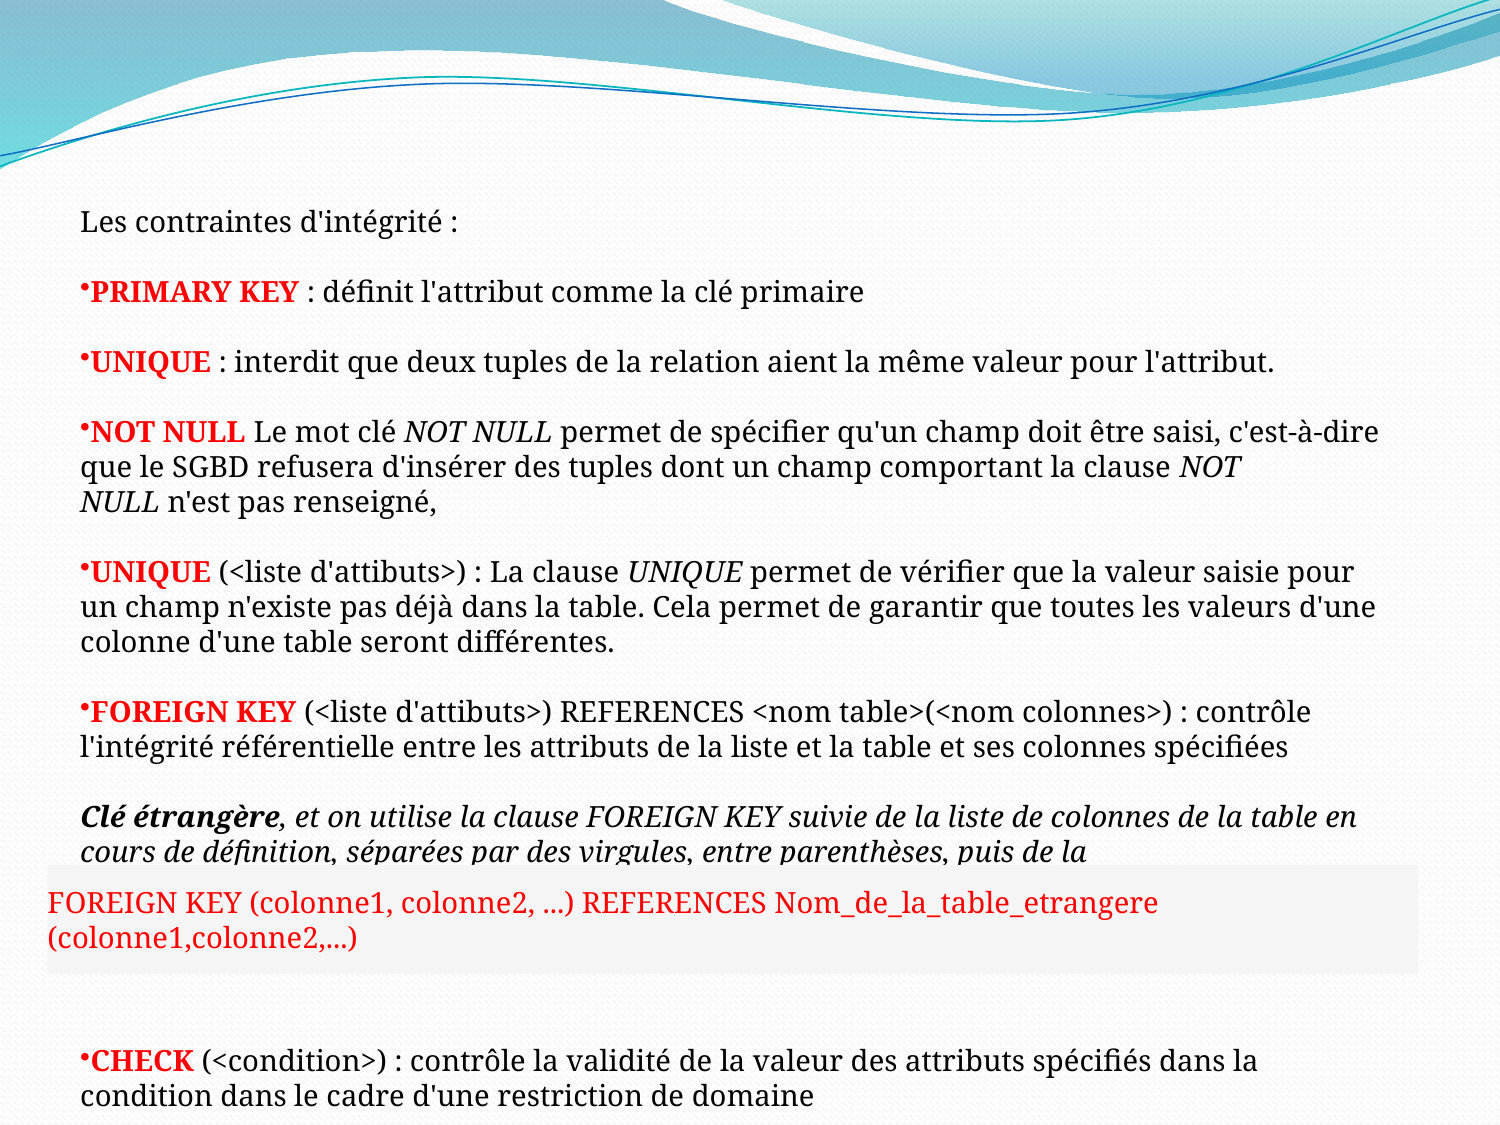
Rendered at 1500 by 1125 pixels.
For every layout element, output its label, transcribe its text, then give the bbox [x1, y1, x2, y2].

text_box Les contraintes d'intégrité : PRIMARY KEY : définit l'attribut comme la clé primaire UNIQUE : interdit que deux tuples de la relation aient la même valeur pour l'attribut. NOT NULL Le mot clé NOT NULL permet de spécifier qu'un champ doit être saisi, c'est-à-dire que le SGBD refusera d'insérer des tuples dont un champ comportant la clause NOT NULL n'est pas renseigné, UNIQUE (<liste d'attibuts>) : La clause UNIQUE permet de vérifier que la valeur saisie pour un champ n'existe pas déjà dans la table. Cela permet de garantir que toutes les valeurs d'une colonne d'une table seront différentes. FOREIGN KEY (<liste d'attibuts>) REFERENCES <nom table>(<nom colonnes>) : contrôle l'intégrité référentielle entre les attributs de la liste et la table et ses colonnes spécifiées Clé étrangère, et on utilise la clause FOREIGN KEY suivie de la liste de colonnes de la table en cours de définition, séparées par des virgules, entre parenthèses, puis de la clause REFERENCES suivie du nom de la table étrangère et de la liste de ses colonnes correspondantes, séparées par des virgules, entre parenthèses. CHECK (<condition>) : contrôle la validité de la valeur des attributs spécifiés dans la condition dans le cadre d'une restriction de domaine [65, 196, 1401, 864]
text_box FOREIGN KEY (colonne1, colonne2, ...) REFERENCES Nom_de_la_table_etrangere (colonne1,colonne2,...) [47, 864, 1419, 974]
text_box Les contraintes d'intégrité : PRIMARY KEY : définit l'attribut comme la clé primaire UNIQUE : interdit que deux tuples de la relation aient la même valeur pour l'attribut. NOT NULL Le mot clé NOT NULL permet de spécifier qu'un champ doit être saisi, c'est-à-dire que le SGBD refusera d'insérer des tuples dont un champ comportant la clause NOT NULL n'est pas renseigné, UNIQUE (<liste d'attibuts>) : La clause UNIQUE permet de vérifier que la valeur saisie pour un champ n'existe pas déjà dans la table. Cela permet de garantir que toutes les valeurs d'une colonne d'une table seront différentes. FOREIGN KEY (<liste d'attibuts>) REFERENCES <nom table>(<nom colonnes>) : contrôle l'intégrité référentielle entre les attributs de la liste et la table et ses colonnes spécifiées Clé étrangère, et on utilise la clause FOREIGN KEY suivie de la liste de colonnes de la table en cours de définition, séparées par des virgules, entre parenthèses, puis de la clause REFERENCES suivie du nom de la table étrangère et de la liste de ses colonnes correspondantes, séparées par des virgules, entre parenthèses. CHECK (<condition>) : contrôle la validité de la valeur des attributs spécifiés dans la condition dans le cadre d'une restriction de domaine [65, 974, 1401, 1120]
